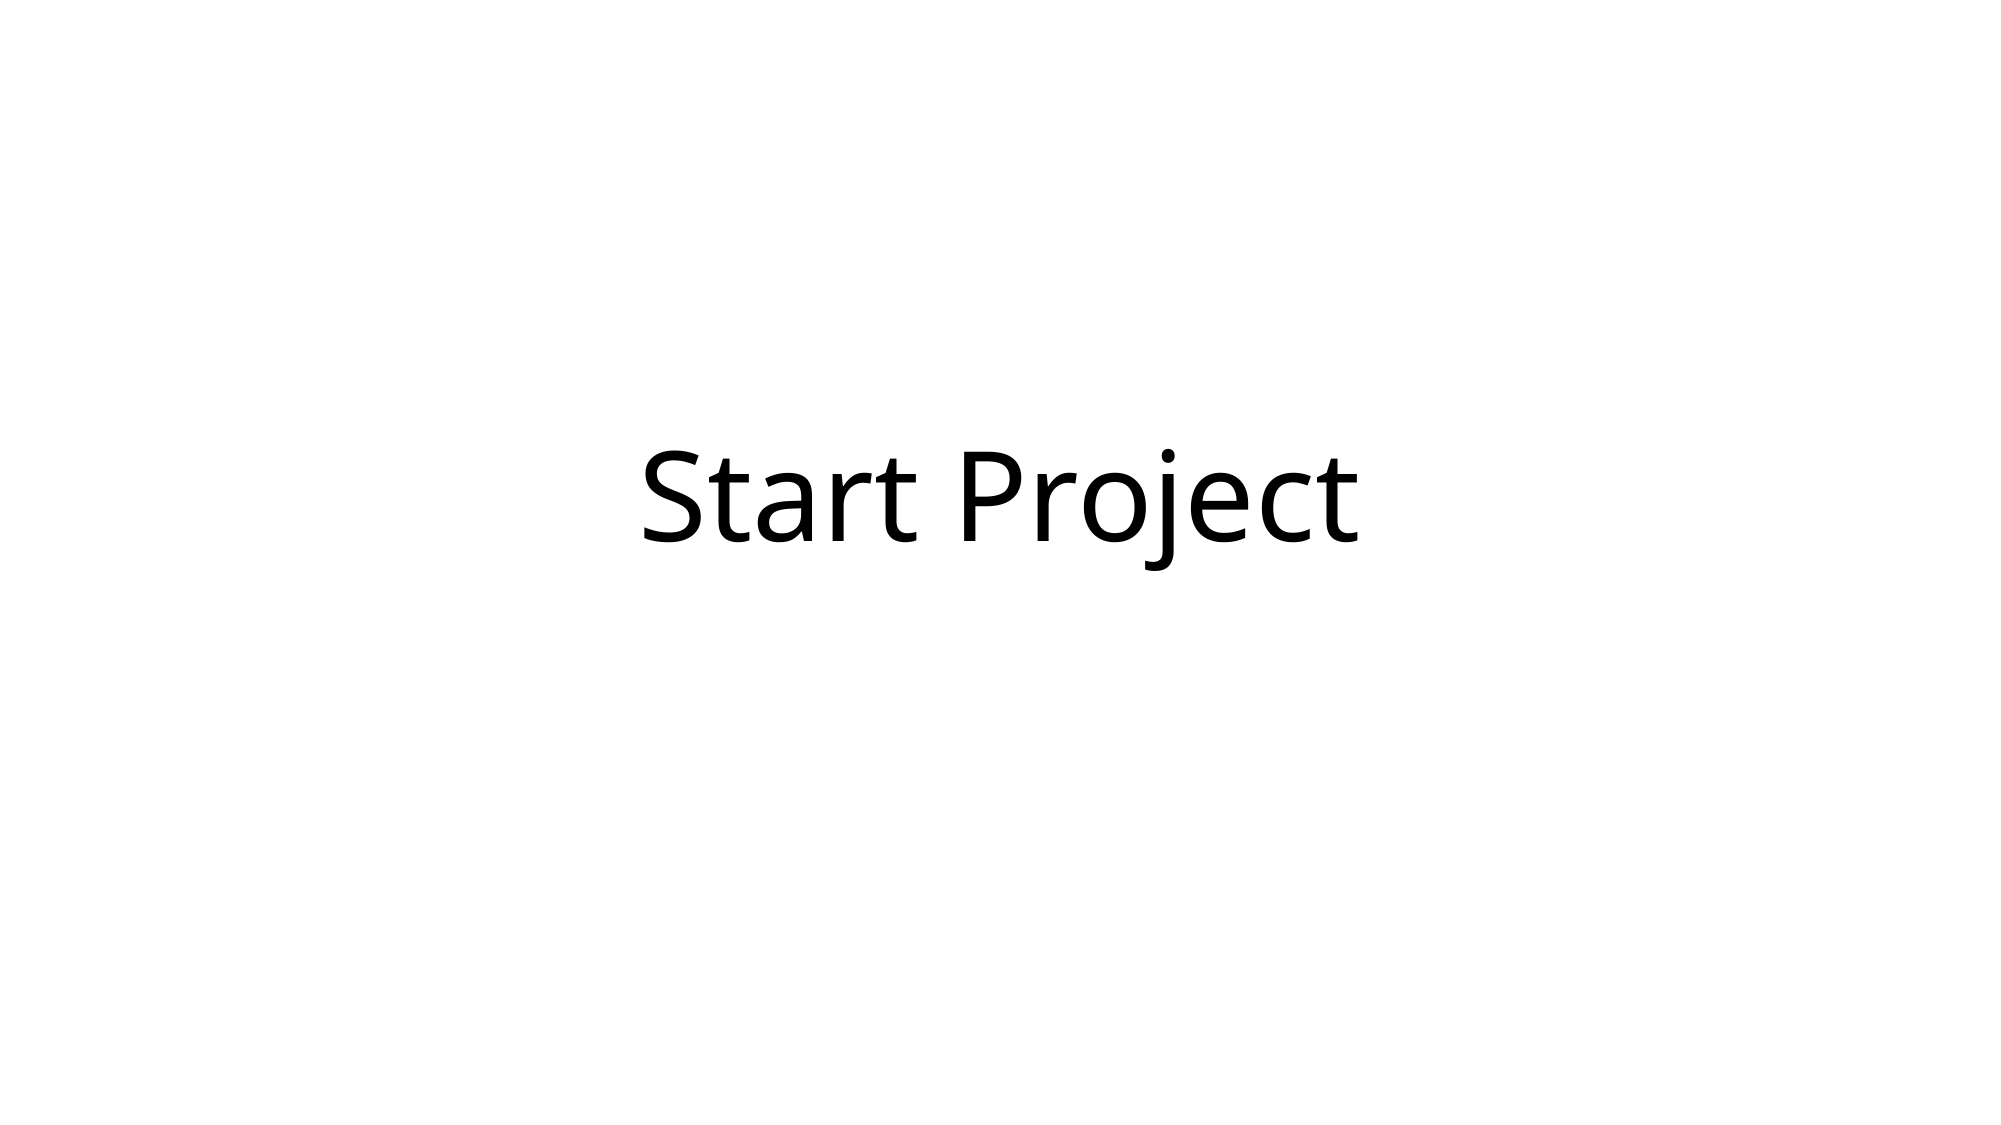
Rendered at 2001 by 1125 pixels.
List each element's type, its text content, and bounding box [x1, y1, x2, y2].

title Start Project [249, 184, 1750, 576]
